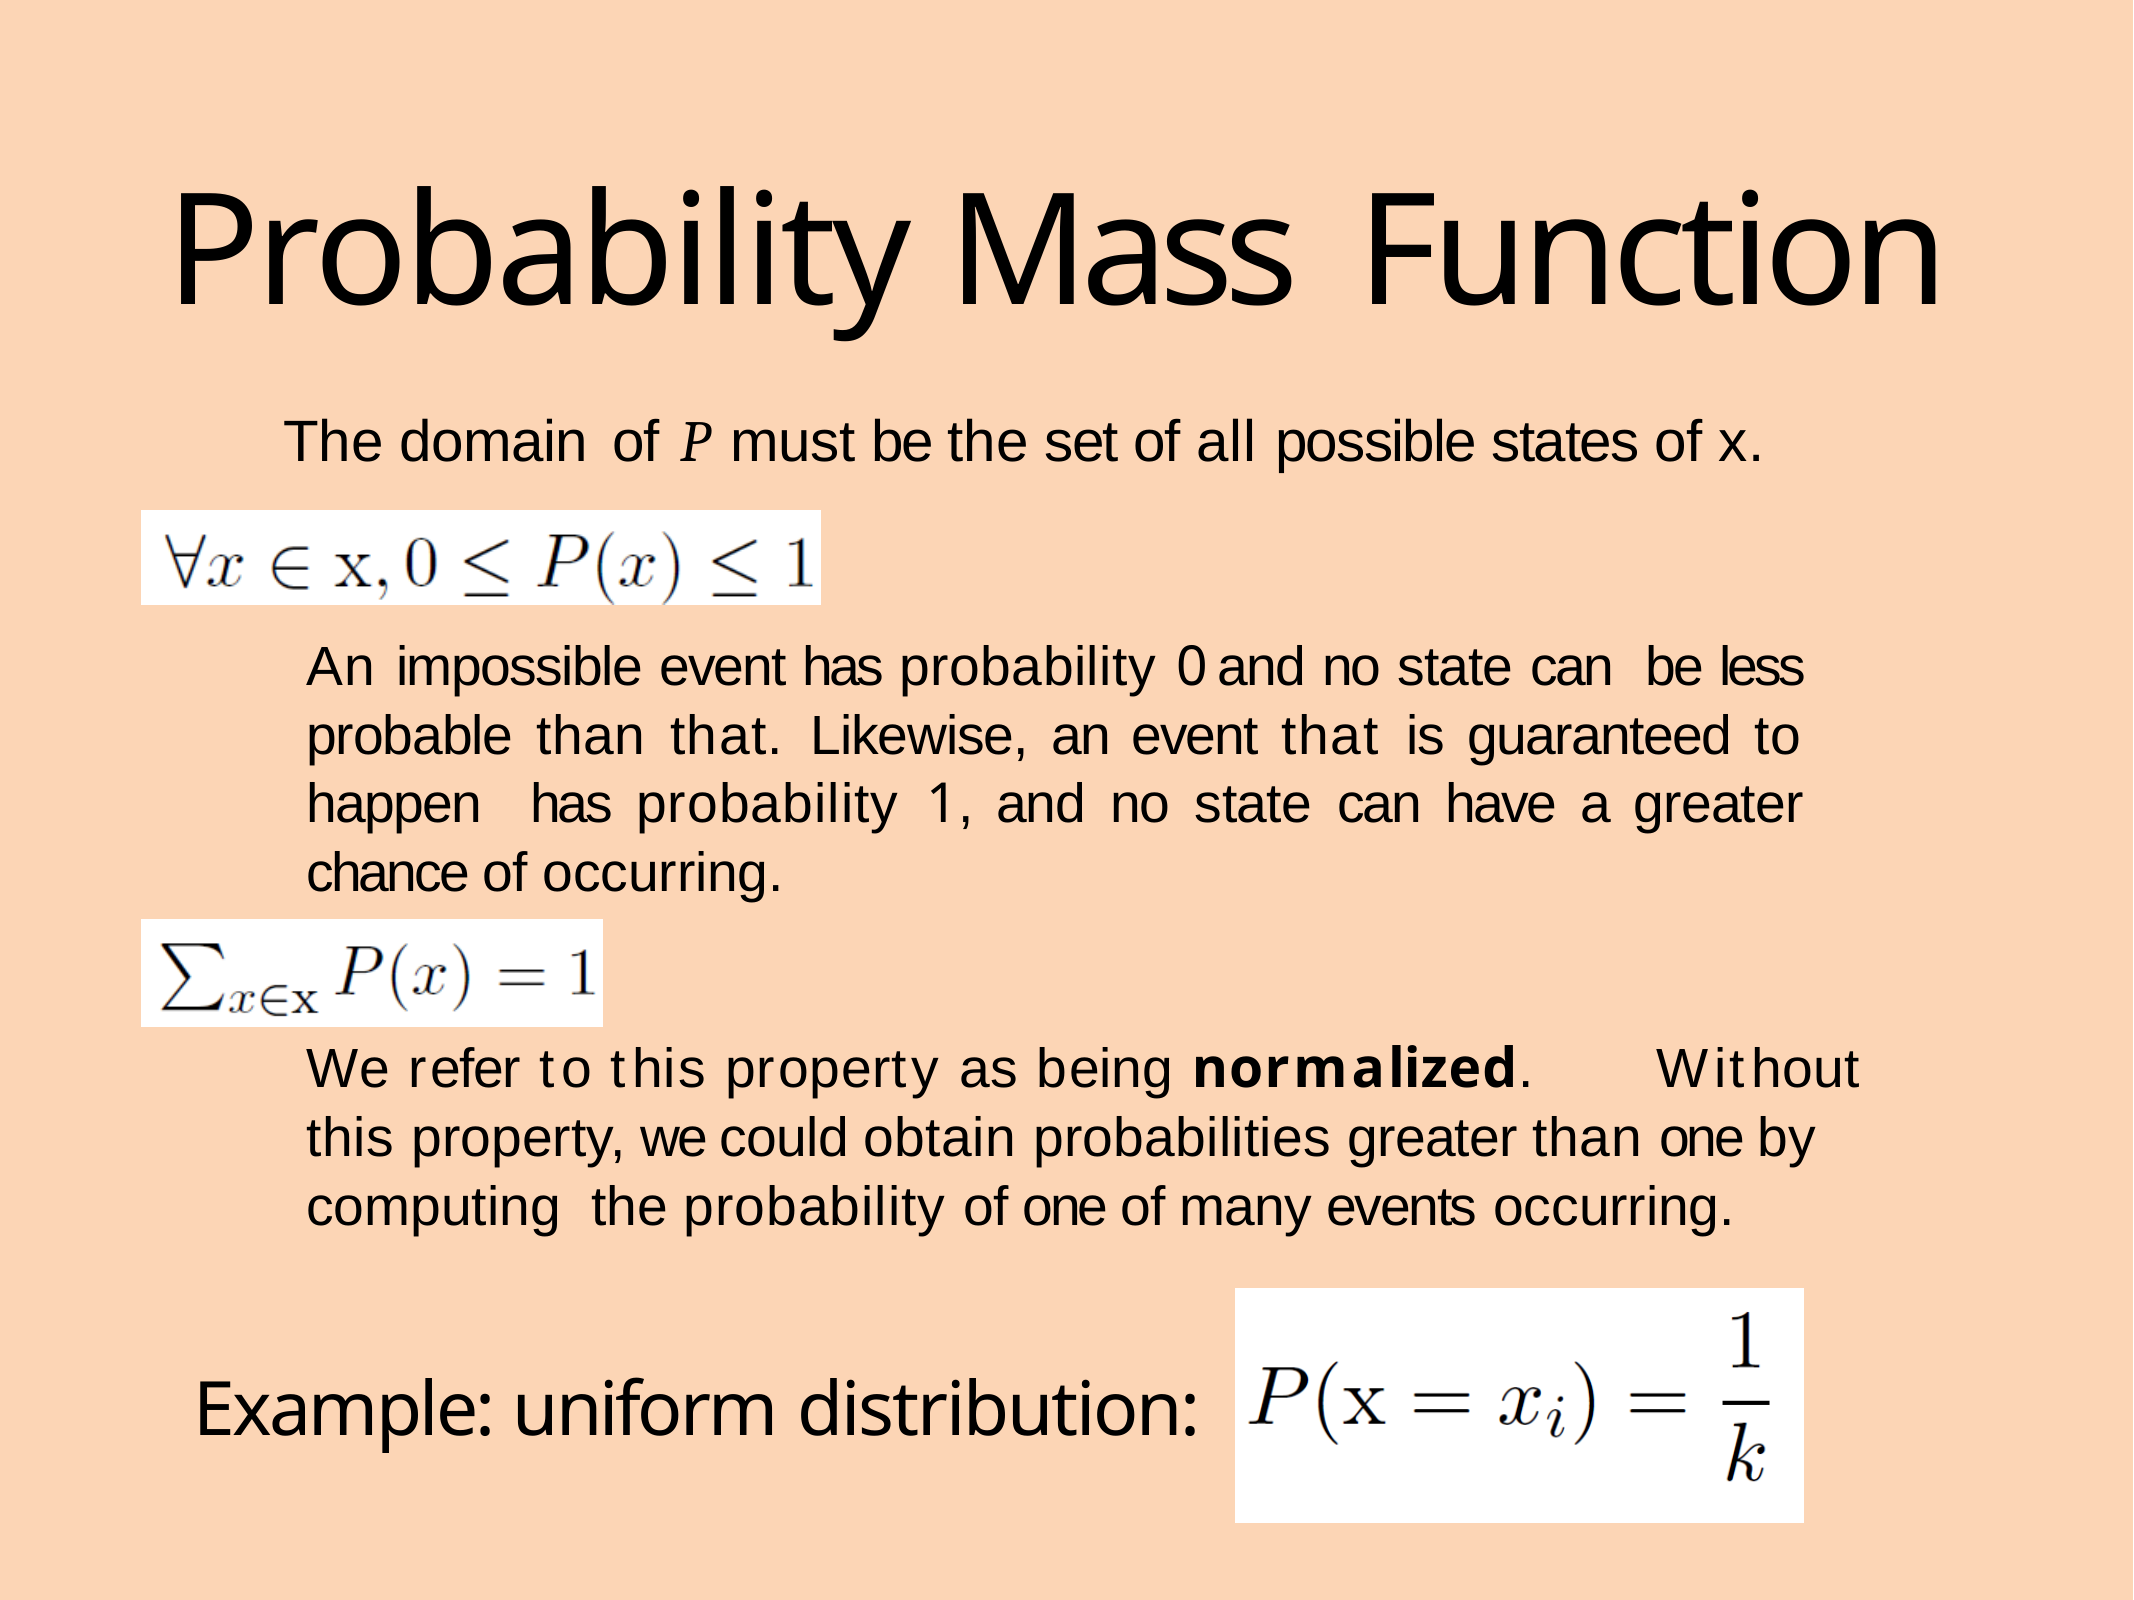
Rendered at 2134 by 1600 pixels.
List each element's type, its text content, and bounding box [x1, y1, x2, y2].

picture [141, 510, 821, 606]
text_box Example: uniform distribution: [191, 1358, 1214, 1451]
text_box An impossible event has probability 0 and no state can be less probable than that. Likewise, an event that is guaranteed to happen has probability 1, and no state can have a greater chance of occurring. [304, 624, 1804, 903]
text_box We refer to this property as being normalized. Without this property, we could obtain probabilities greater than one by computing the probability of one of many events occurring. [304, 1026, 1942, 1237]
text_box The domain of P must be the set of all possible states of x. [266, 395, 1905, 481]
title Probability Mass Function [164, 147, 1969, 417]
picture [141, 919, 603, 1028]
picture [1235, 1288, 1804, 1524]
